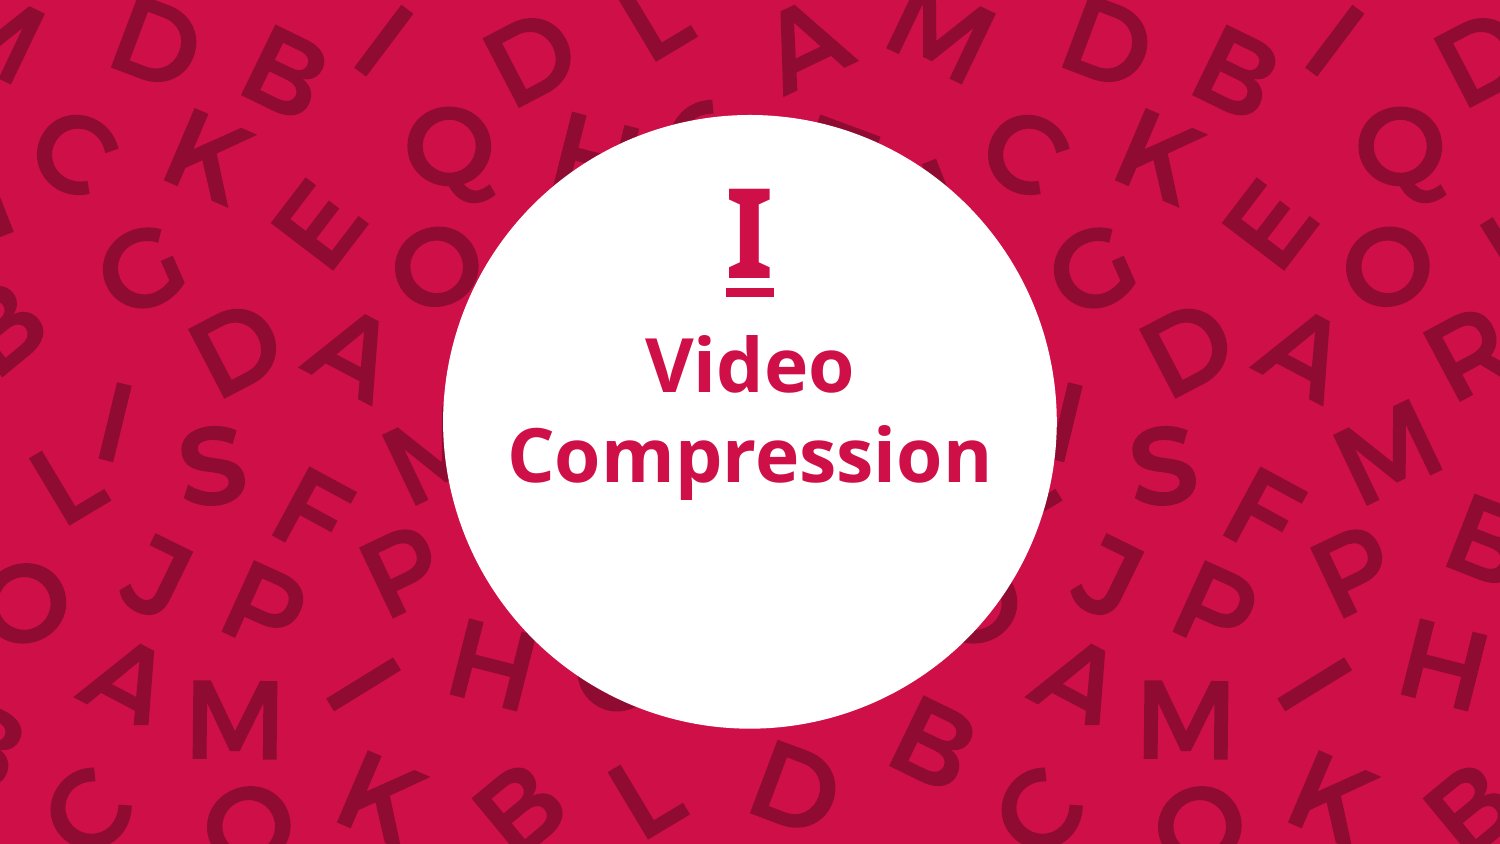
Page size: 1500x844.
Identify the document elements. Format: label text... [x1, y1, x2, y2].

title I [582, 152, 918, 306]
title Video Compression [395, 398, 1105, 506]
